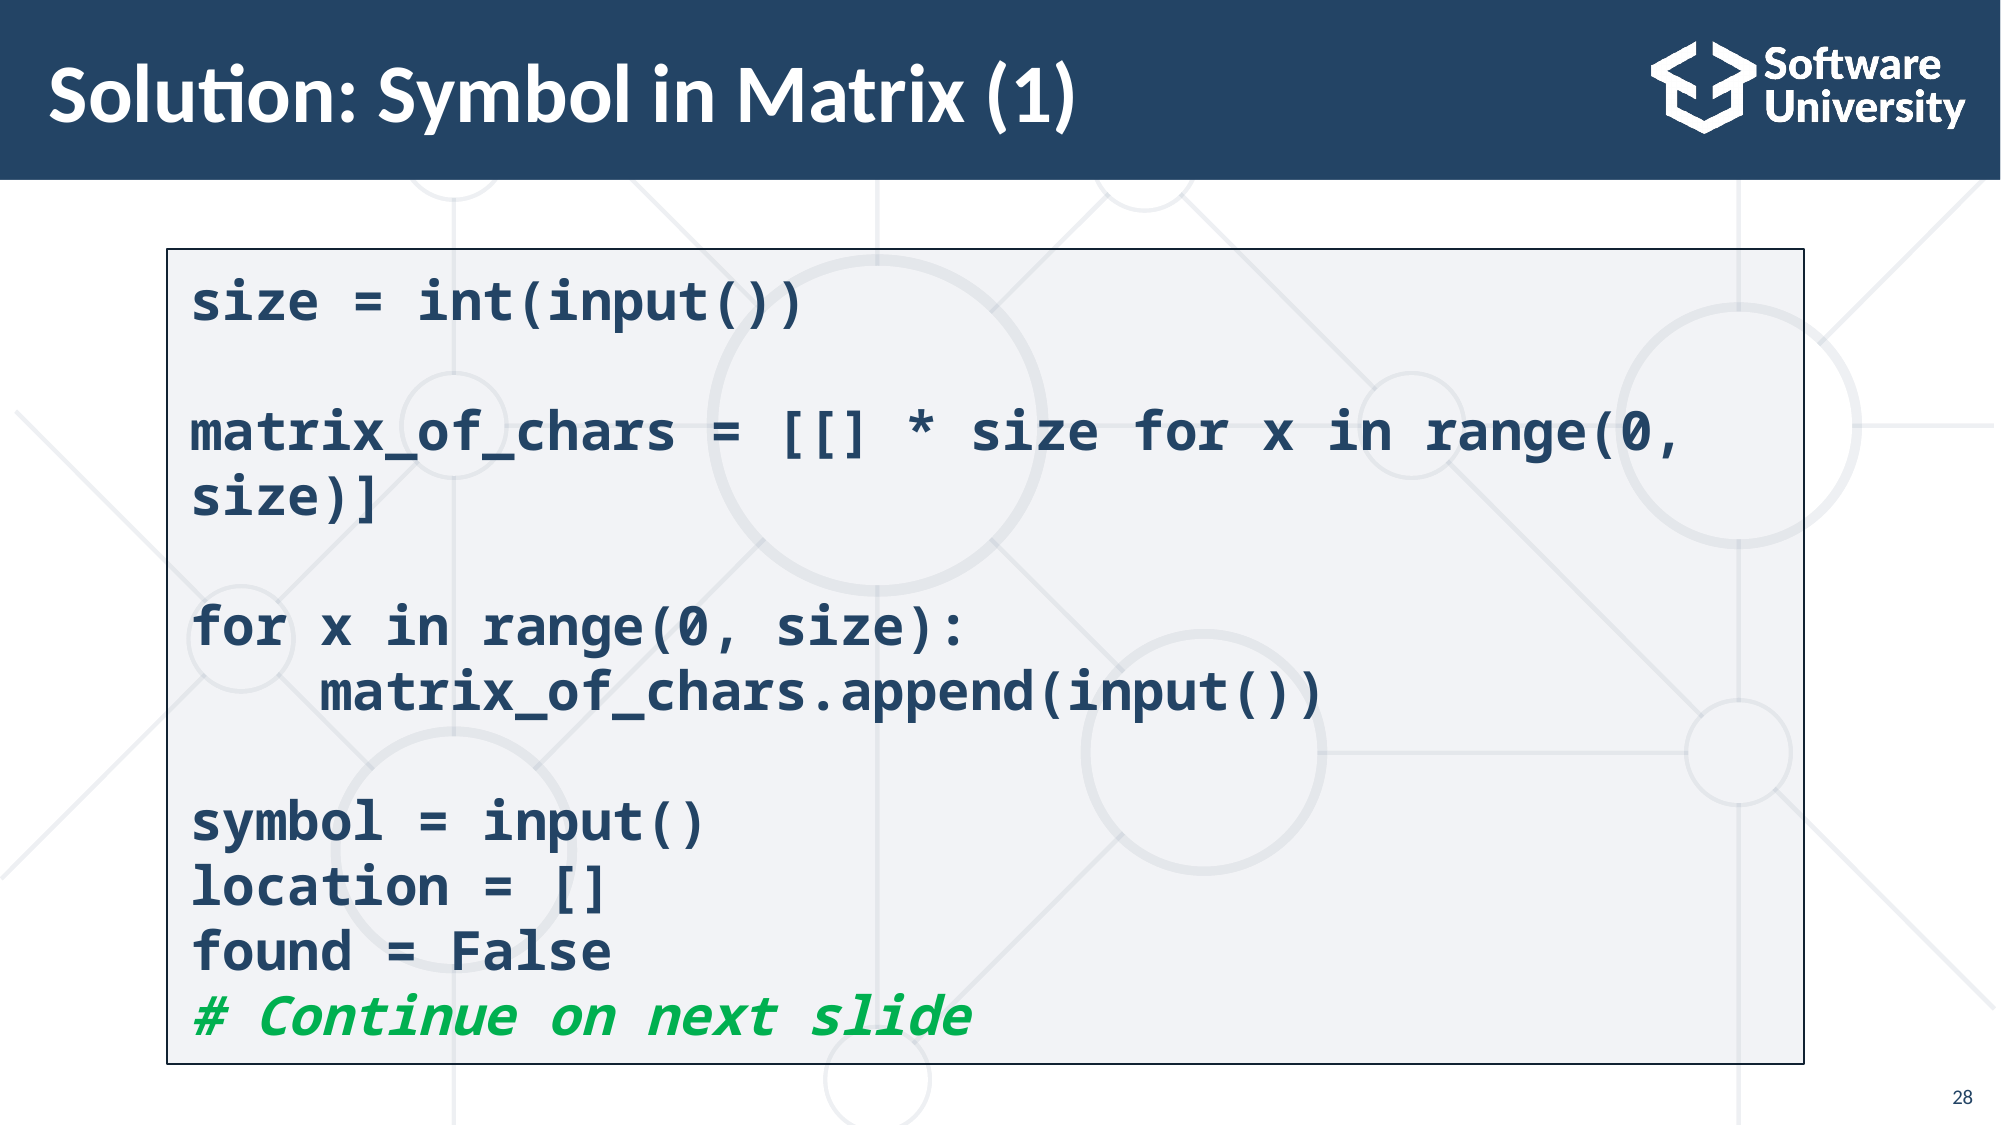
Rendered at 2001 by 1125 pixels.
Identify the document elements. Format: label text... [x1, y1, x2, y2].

picture [1651, 41, 1966, 134]
slide_number 28 [1927, 1067, 1989, 1117]
title Solution: Symbol in Matrix (1) [31, 16, 1625, 162]
text_box size = int(input()) matrix_of_chars = [[] * size for x in range(0, size)] for x in range(0, size): matrix_of_chars.append(input()) symbol = input() location = [] found = False # Continue on next slide [166, 248, 1805, 1064]
